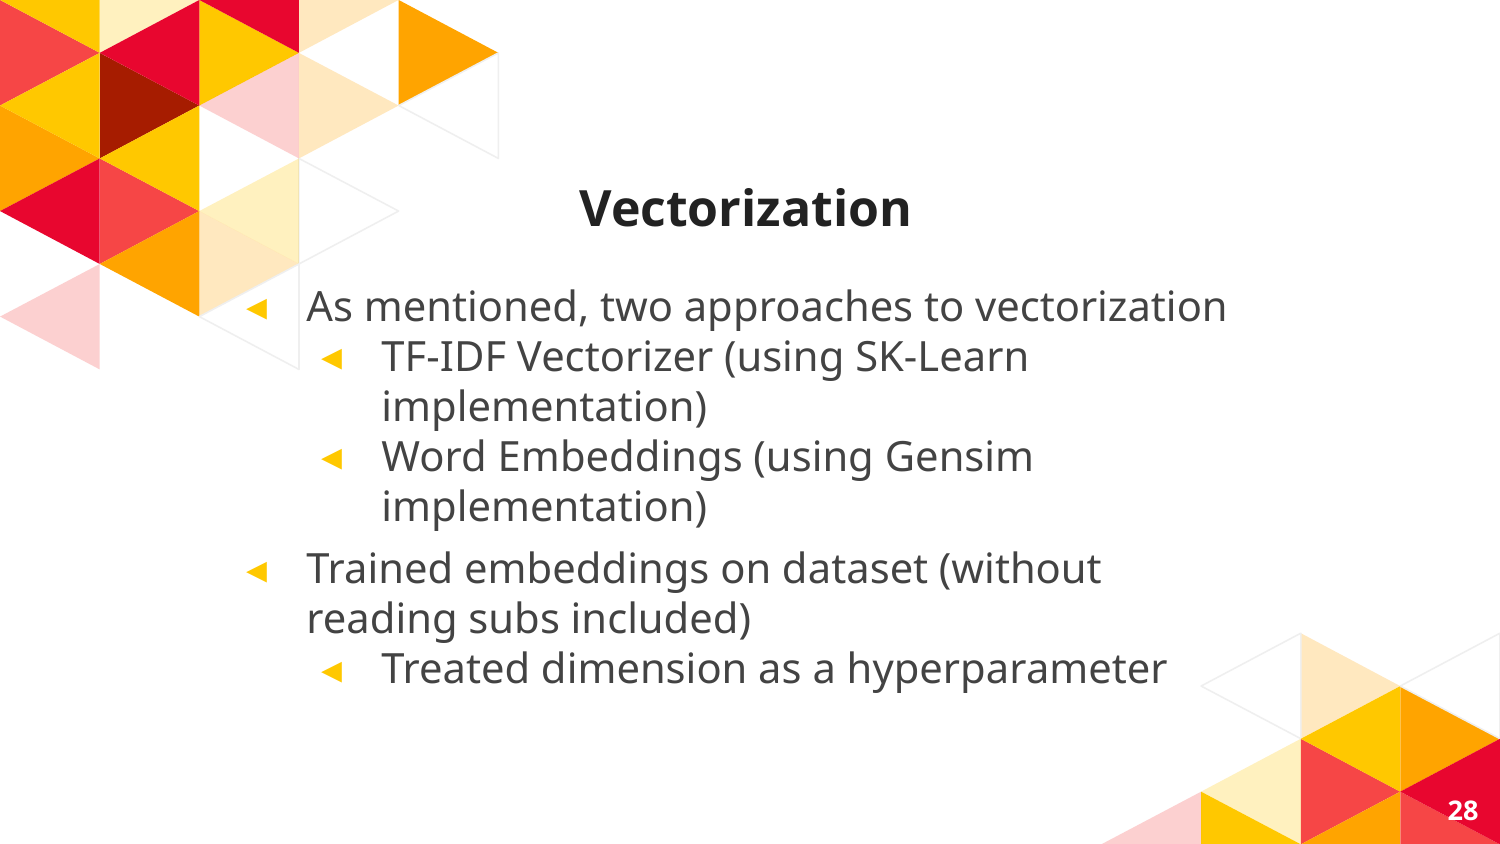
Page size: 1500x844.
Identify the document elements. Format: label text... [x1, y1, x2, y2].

list As mentioned, two approaches to vectorization TF-IDF Vectorizer (using SK-Learn implementation) Word Embeddings (using Gensim implementation) Trained embeddings on dataset (without reading subs included) Treated dimension as a hyperparameter [216, 264, 1276, 741]
slide_number 28 [1403, 779, 1494, 844]
title Vectorization [216, 142, 1276, 252]
